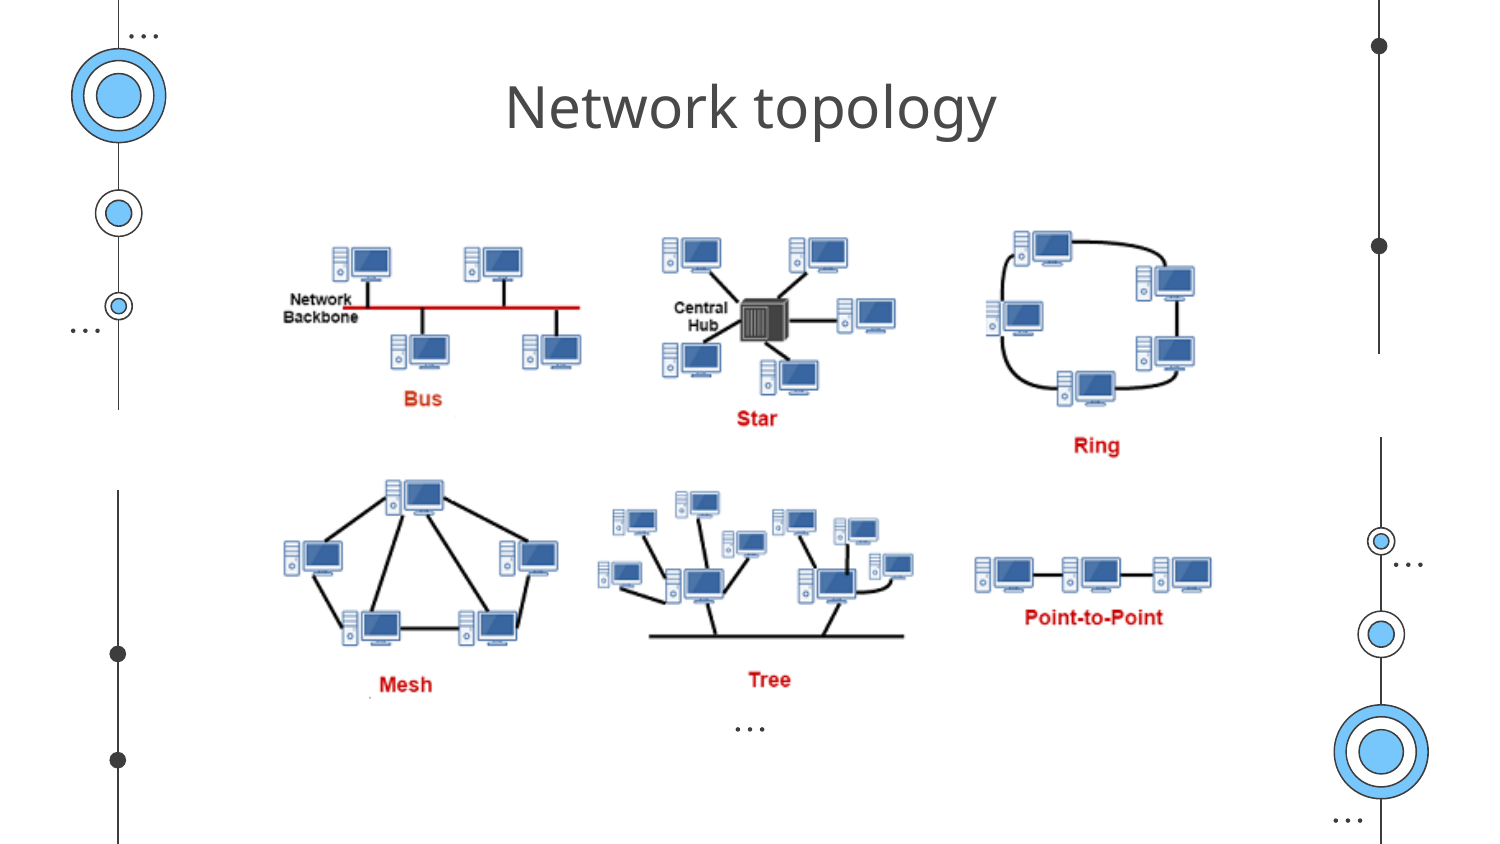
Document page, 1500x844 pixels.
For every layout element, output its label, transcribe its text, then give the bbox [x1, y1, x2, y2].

picture [256, 203, 1244, 727]
title Network topology [415, 55, 1086, 150]
